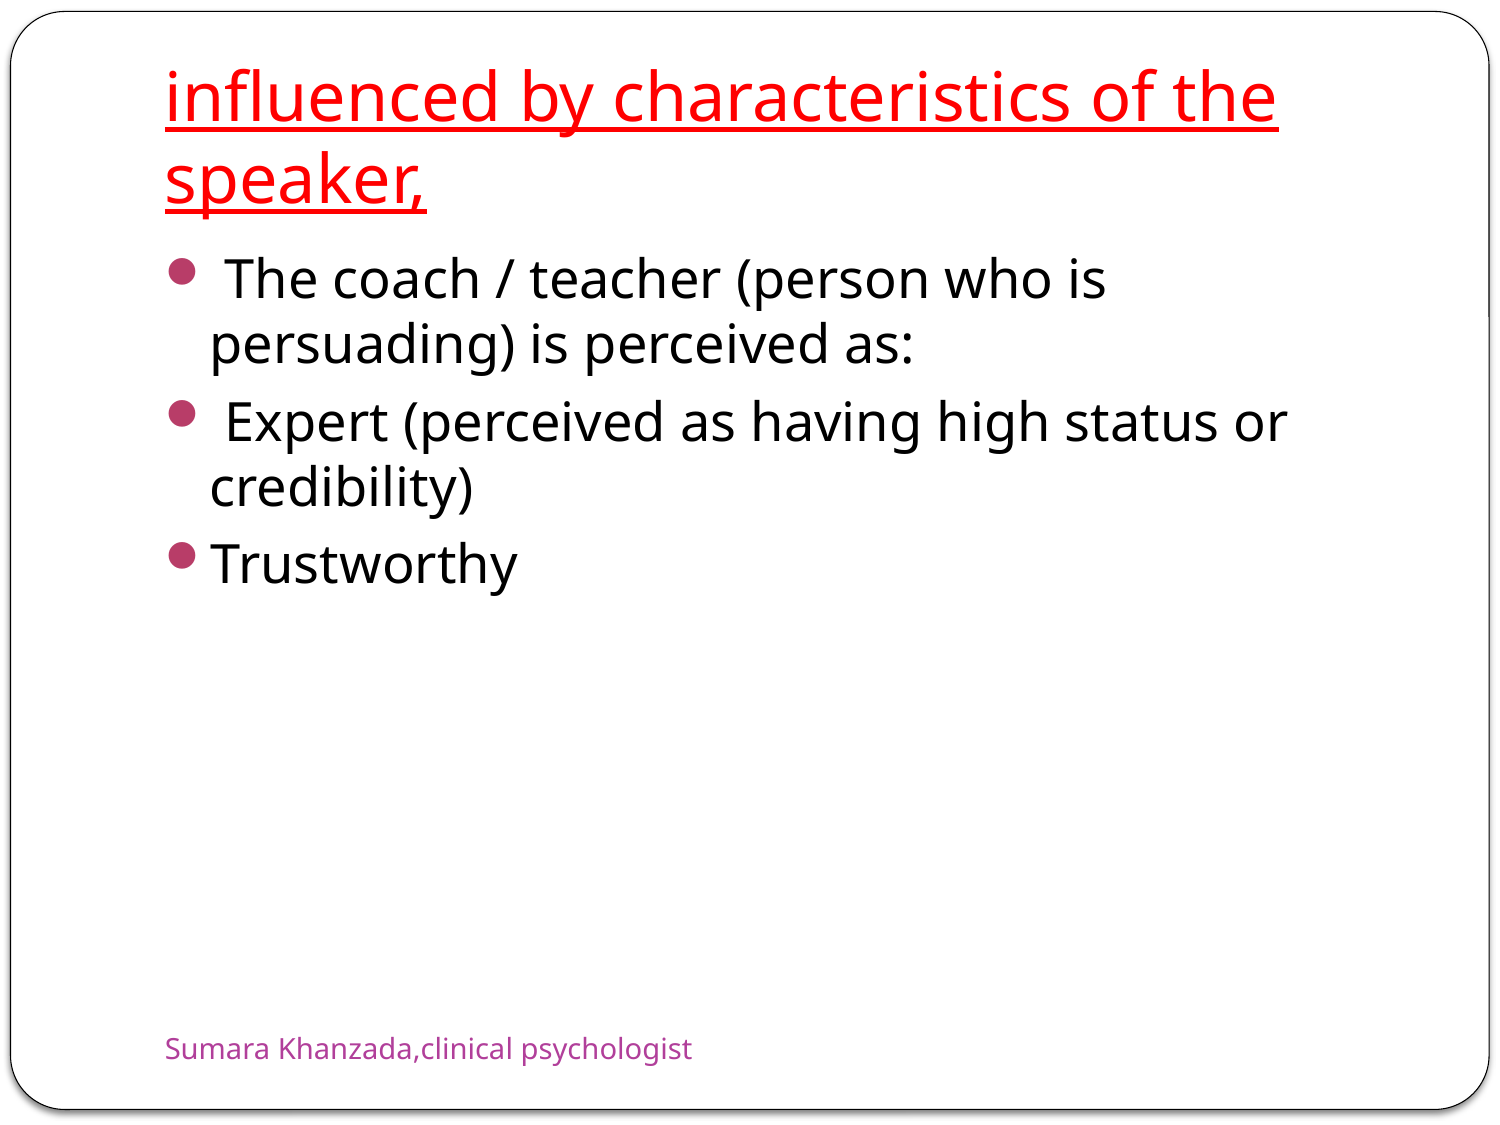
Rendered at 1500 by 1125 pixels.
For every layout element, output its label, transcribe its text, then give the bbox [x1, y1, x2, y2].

list The coach / teacher (person who is persuading) is perceived as: Expert (perceived as having high status or credibility) Trustworthy [150, 237, 1425, 988]
footer Sumara Khanzada,clinical psychologist [150, 1012, 800, 1088]
title influenced by characteristics of the speaker, [150, 45, 1425, 233]
